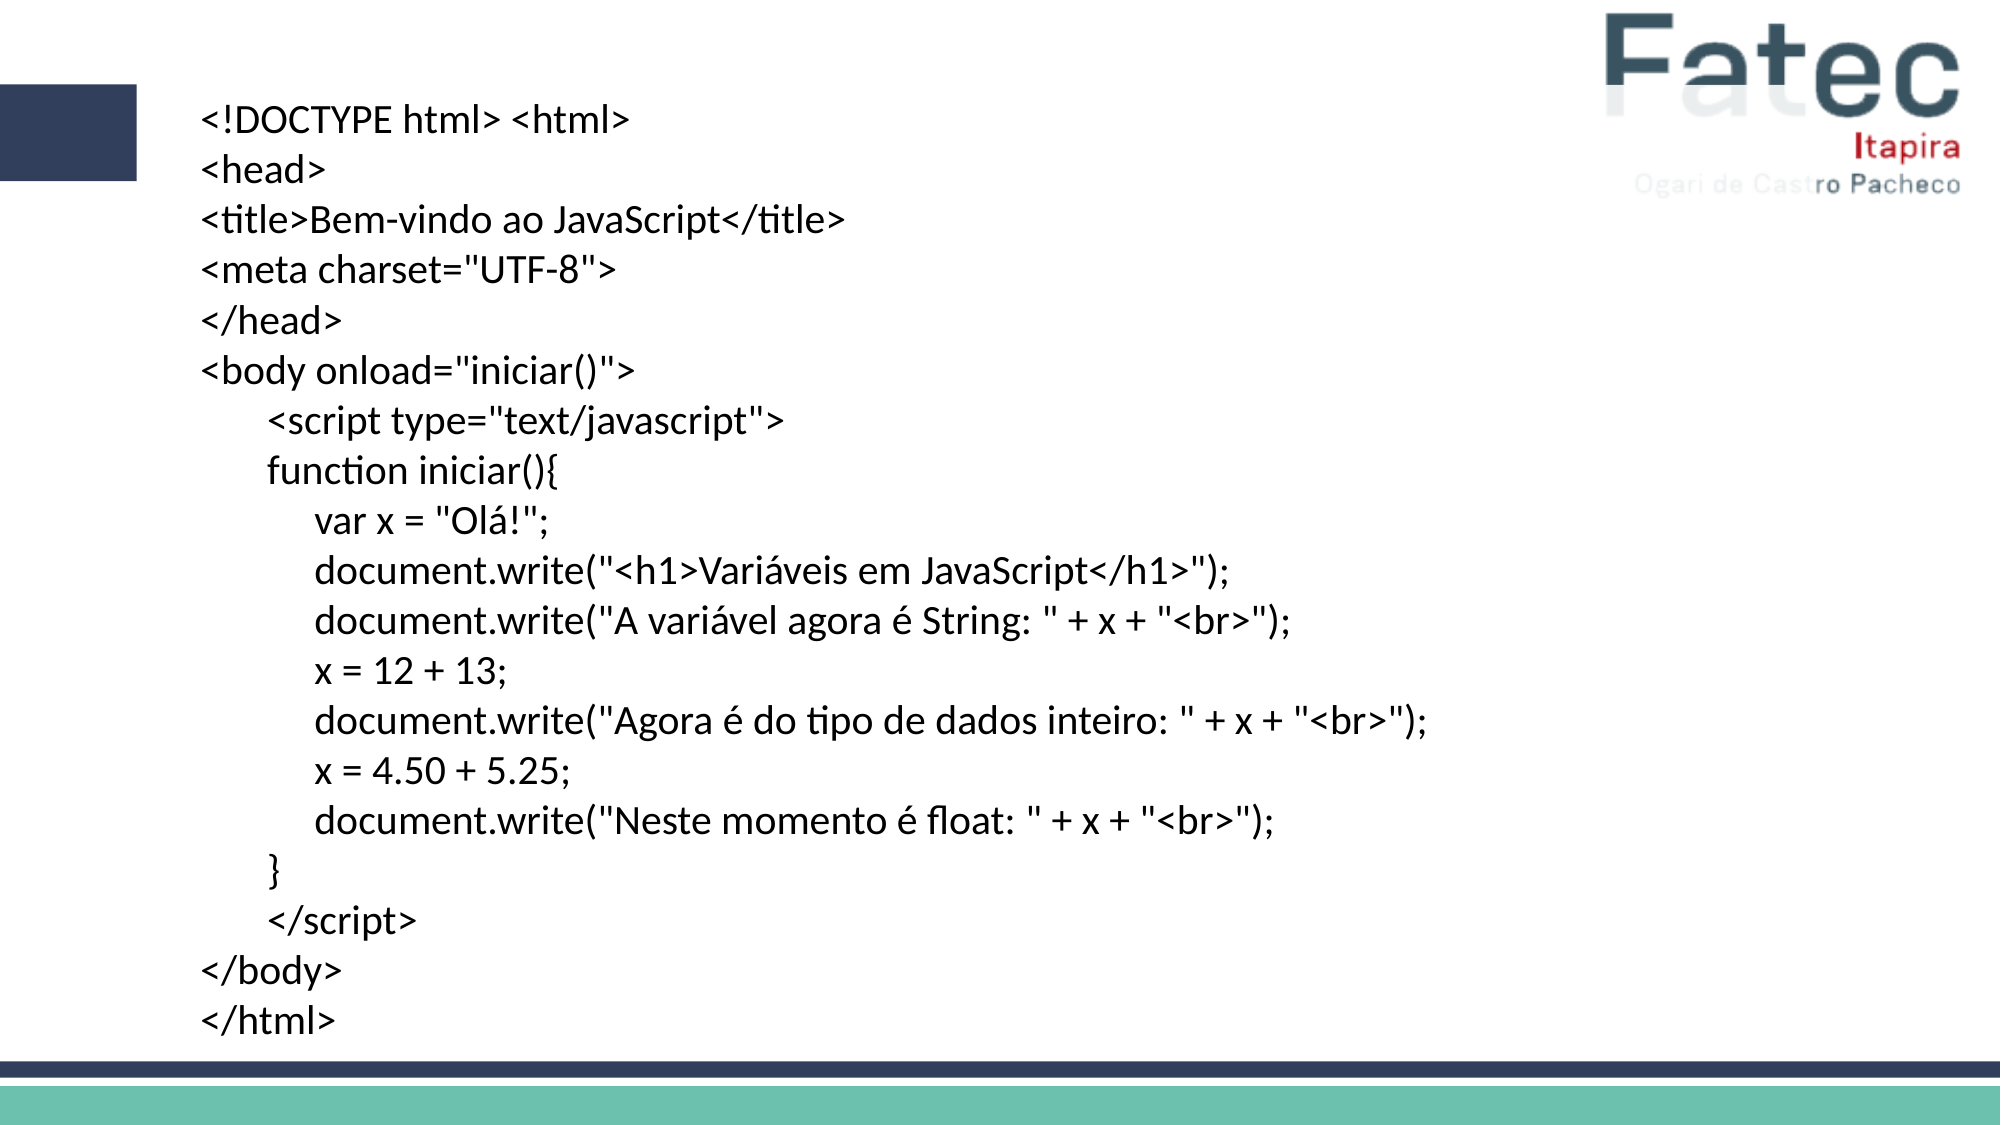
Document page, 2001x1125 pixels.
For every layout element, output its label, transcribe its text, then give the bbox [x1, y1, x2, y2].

picture [1583, 1, 2000, 220]
list <!DOCTYPE html> <html> <head> <title>Bem-vindo ao JavaScript</title> <meta charset="UTF-8"> </head> <body onload="iniciar()"> <script type="text/javascript"> function iniciar(){ var x = "Olá!"; document.write("<h1>Variáveis em JavaScript</h1>"); document.write("A variável agora é String: " + x + "<br>"); x = 12 + 13; document.write("Agora é do tipo de dados inteiro: " + x + "<br>"); x = 4.50 + 5.25; document.write("Neste momento é float: " + x + "<br>"); } </script> </body> </html> [185, 84, 1815, 825]
